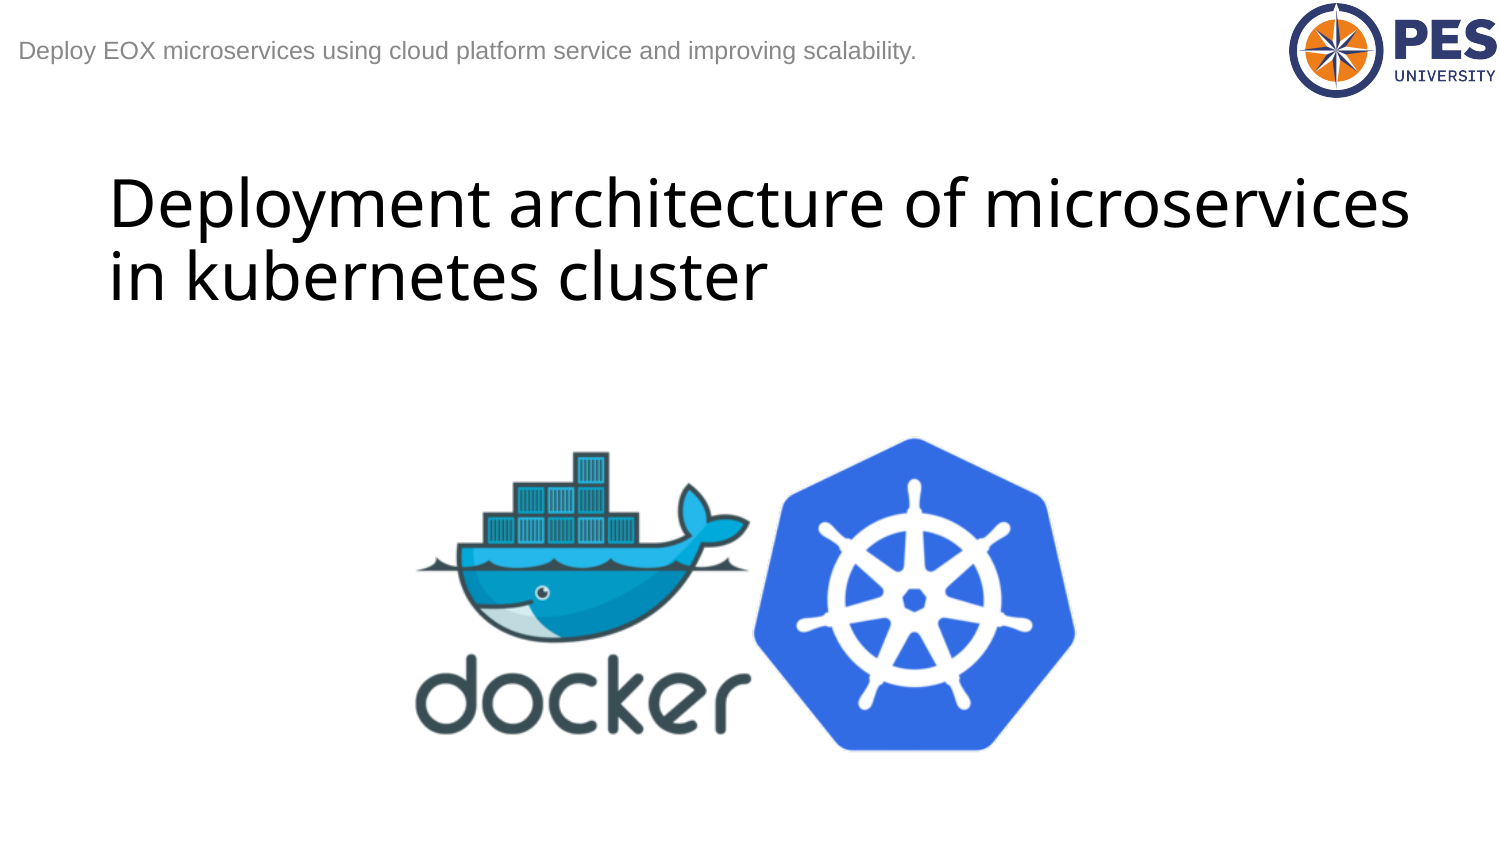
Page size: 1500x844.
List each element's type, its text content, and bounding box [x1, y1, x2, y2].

picture [345, 387, 1155, 813]
title Deployment architecture of microservices in kubernetes cluster [93, 88, 1444, 396]
text_box Deploy EOX microservices using cloud platform service and improving scalability. [0, 27, 972, 72]
picture [1289, 3, 1497, 98]
